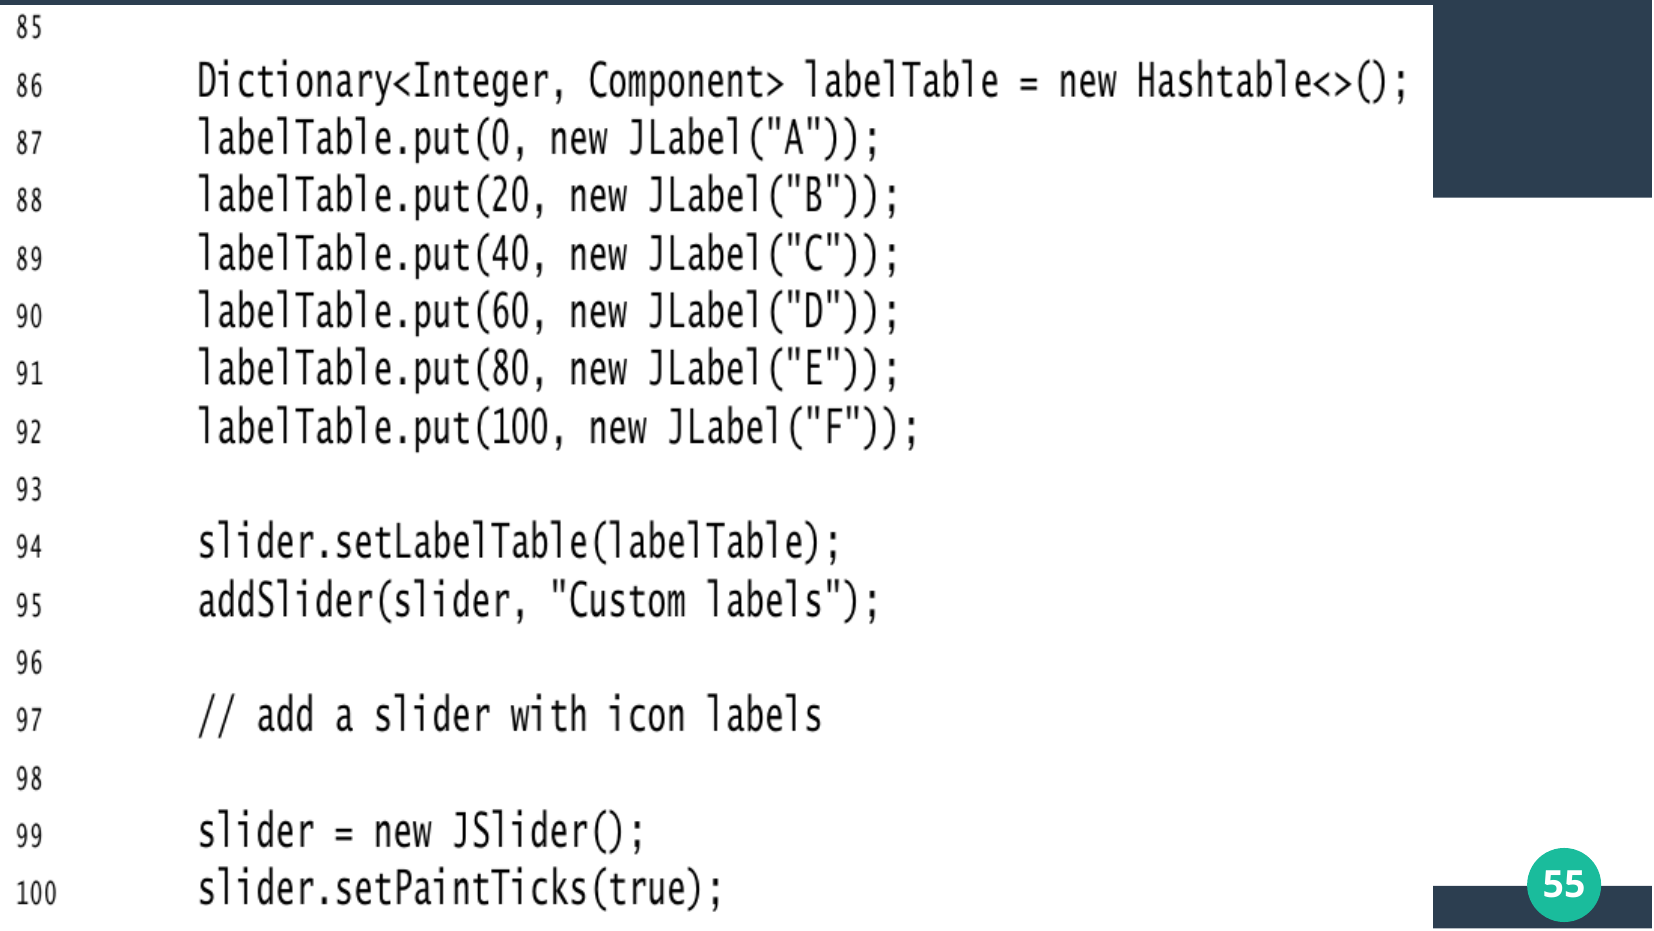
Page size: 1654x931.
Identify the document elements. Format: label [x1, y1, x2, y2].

picture [0, 4, 1433, 931]
